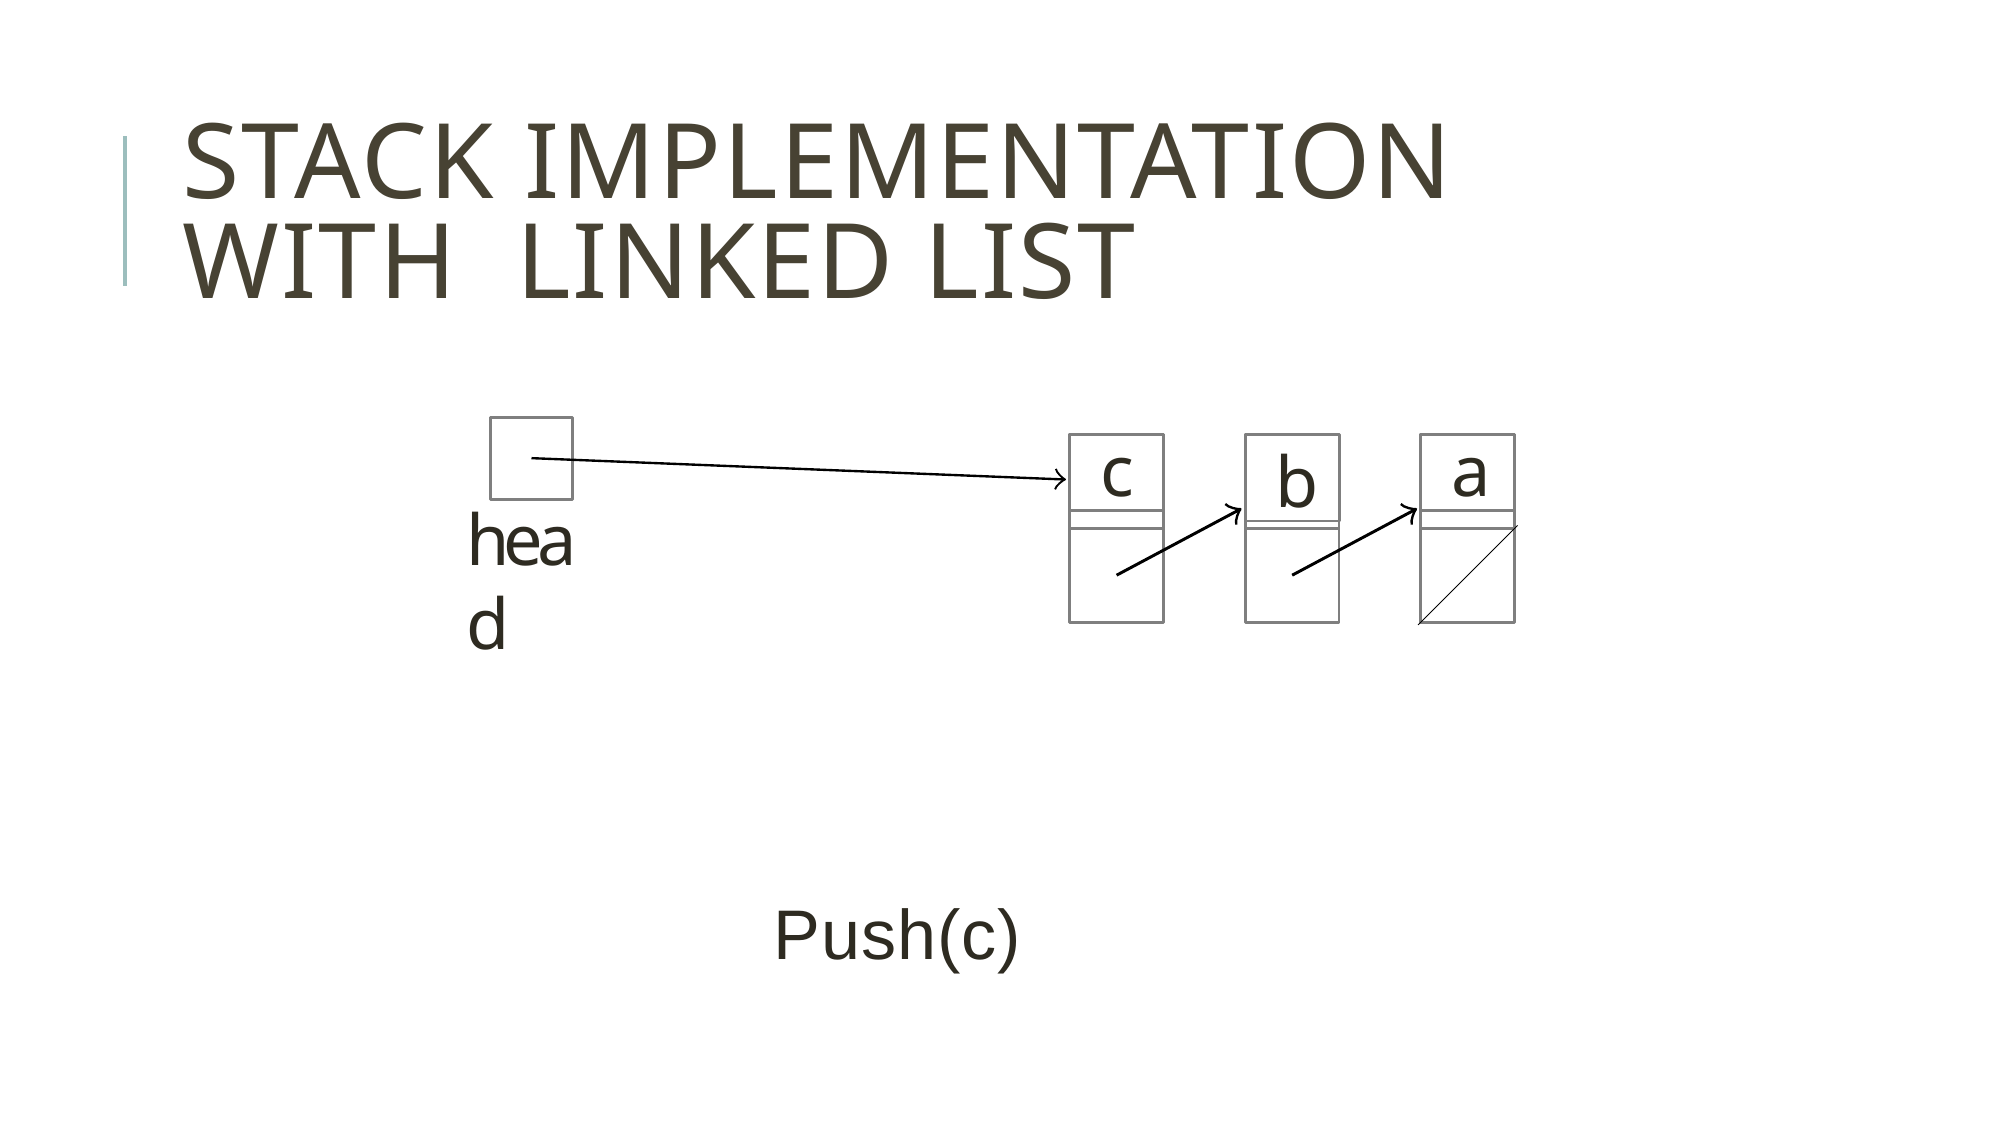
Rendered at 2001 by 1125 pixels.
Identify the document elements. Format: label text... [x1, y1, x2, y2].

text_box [1066, 431, 1237, 450]
text_box [490, 417, 573, 490]
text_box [528, 455, 1519, 627]
text_box Push(c) [769, 896, 1028, 974]
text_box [1242, 431, 1518, 451]
title Stack Implementation with Linked List [168, 96, 1763, 342]
text_box head [462, 490, 601, 664]
